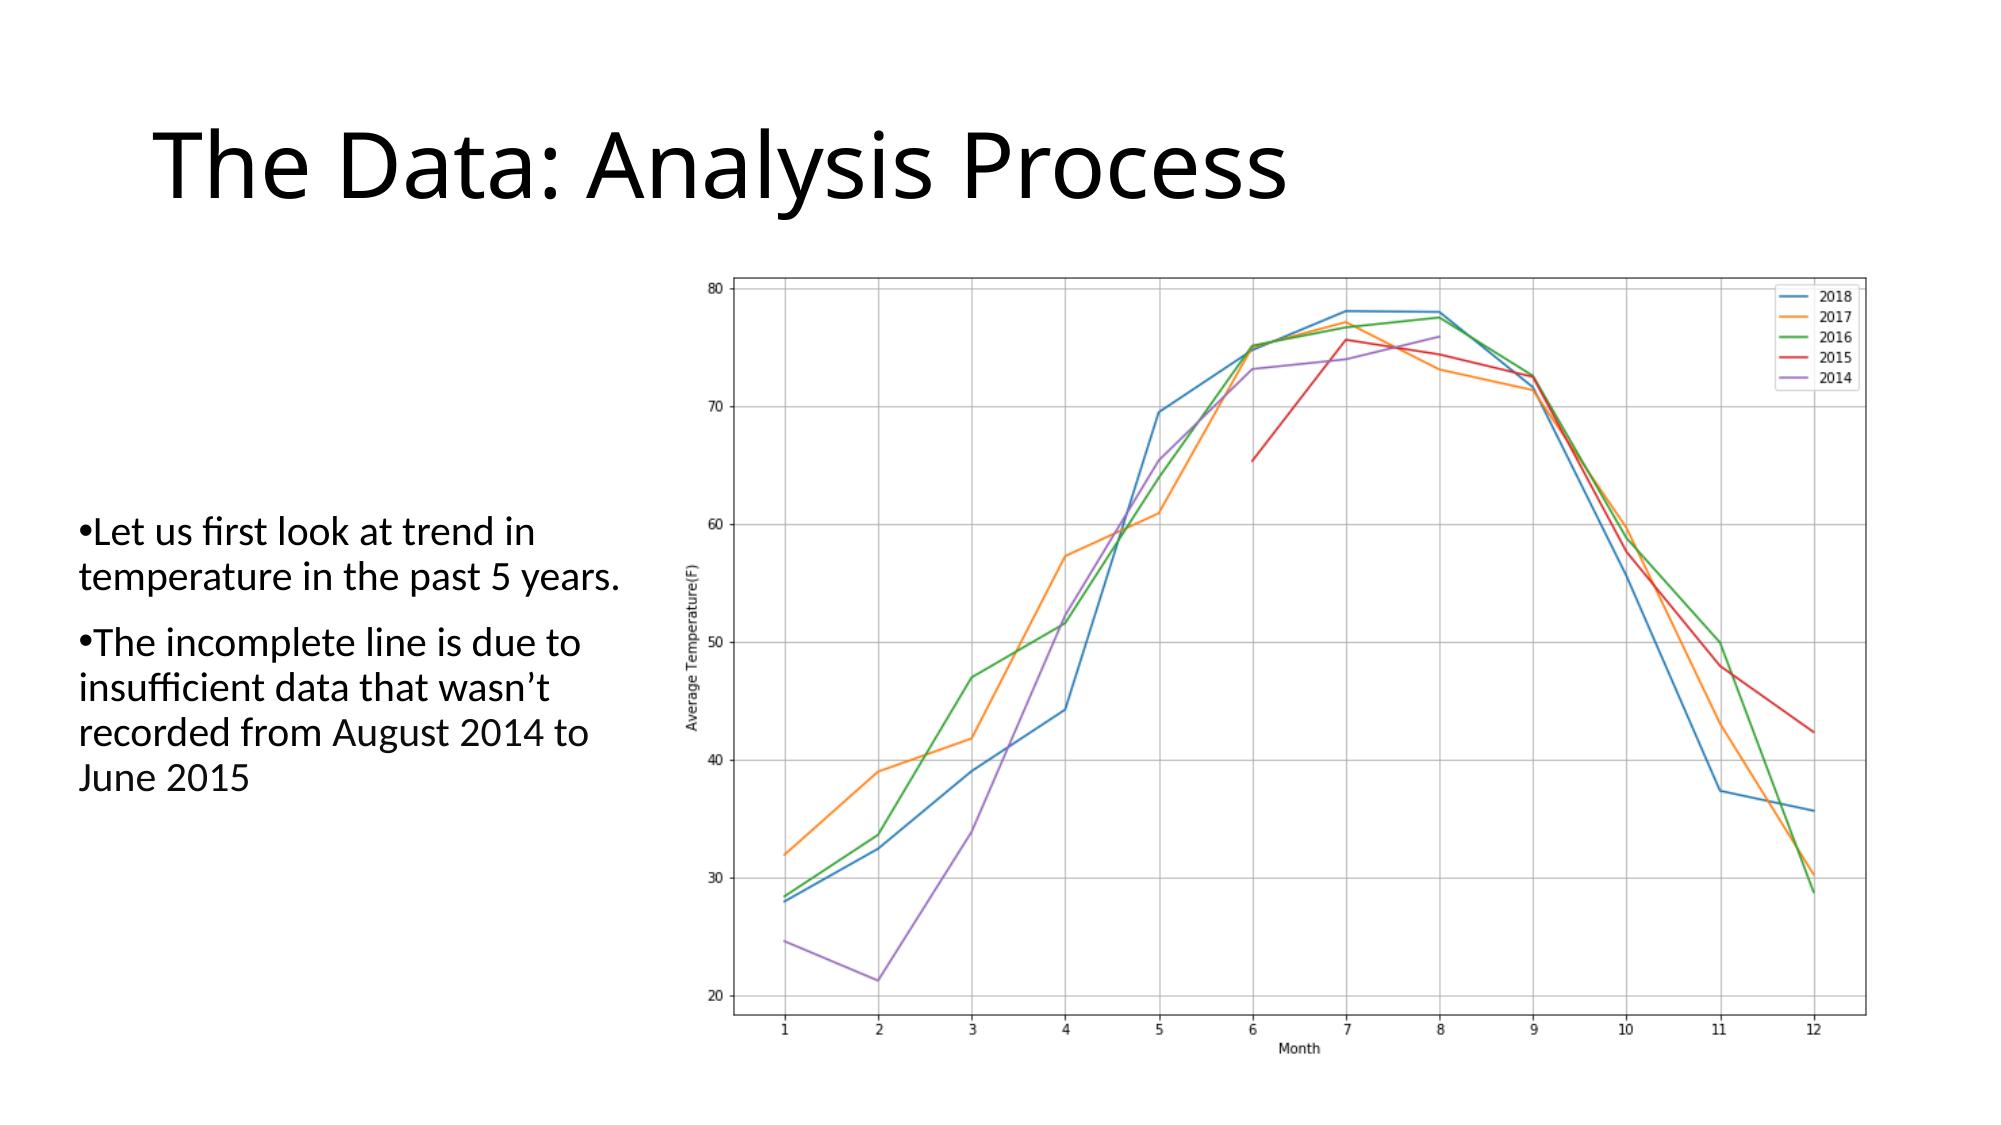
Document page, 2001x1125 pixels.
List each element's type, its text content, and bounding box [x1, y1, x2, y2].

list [678, 264, 1879, 1066]
title The Data: Analysis Process [137, 59, 1863, 278]
list Let us first look at trend in temperature in the past 5 years. The incomplete line is due to insufficient data that wasn’t recorded from August 2014 to June 2015 [63, 299, 678, 1014]
